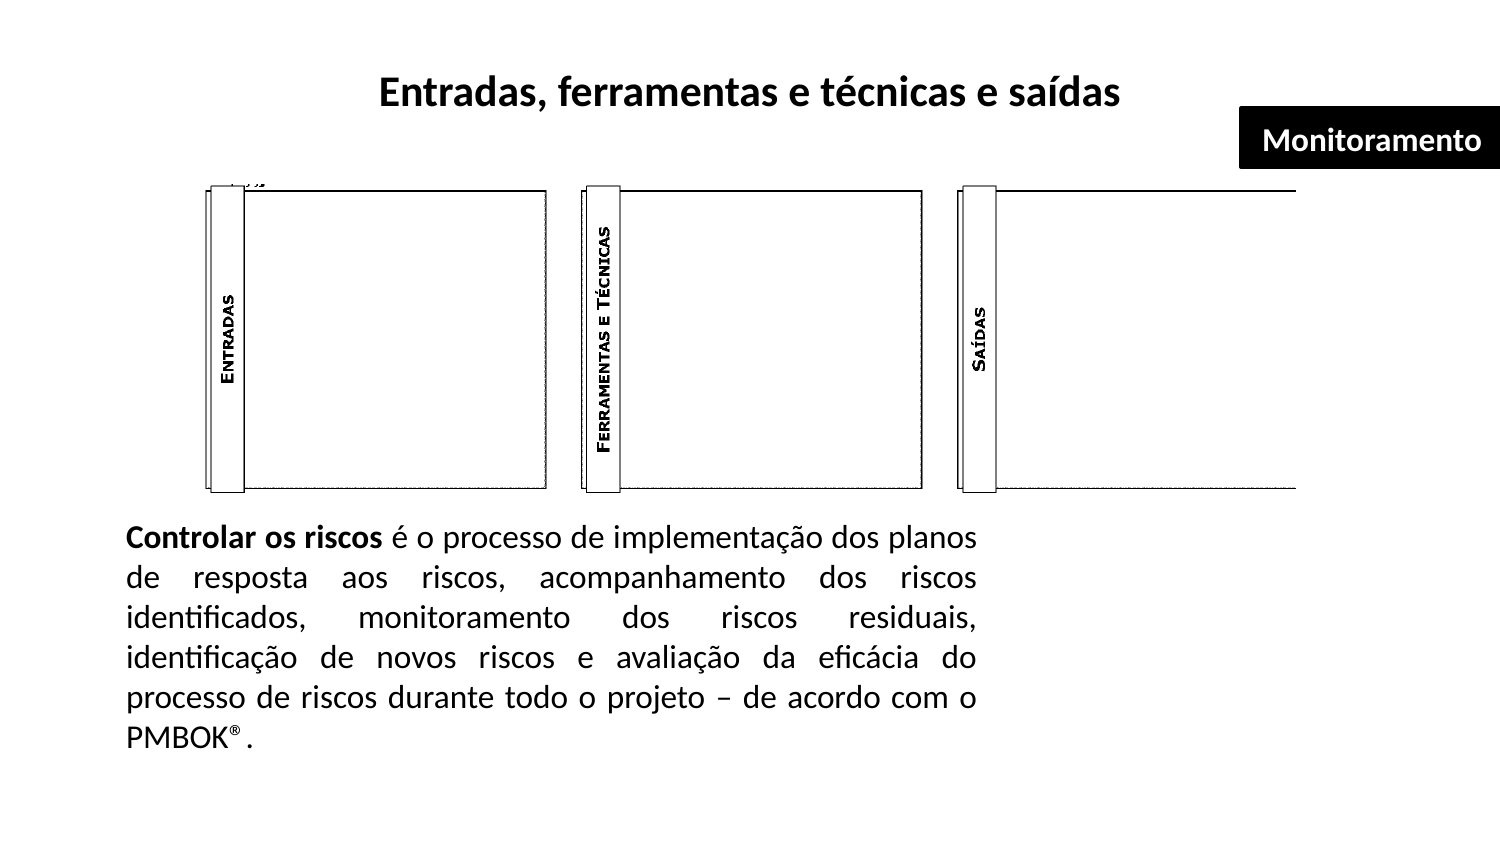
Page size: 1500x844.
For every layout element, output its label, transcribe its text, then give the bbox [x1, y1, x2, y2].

text_box Entradas, ferramentas e técnicas e saídas [0, 53, 1500, 127]
picture [203, 184, 1297, 493]
text_box Monitoramento [1241, 108, 1500, 167]
text_box Controlar os riscos é o processo de implementação dos planos de resposta aos riscos, acompanhamento dos riscos identificados, monitoramento dos riscos residuais, identificação de novos riscos e avaliação da eficácia do processo de riscos durante todo o projeto – de acordo com o PMBOK®. [108, 506, 996, 780]
